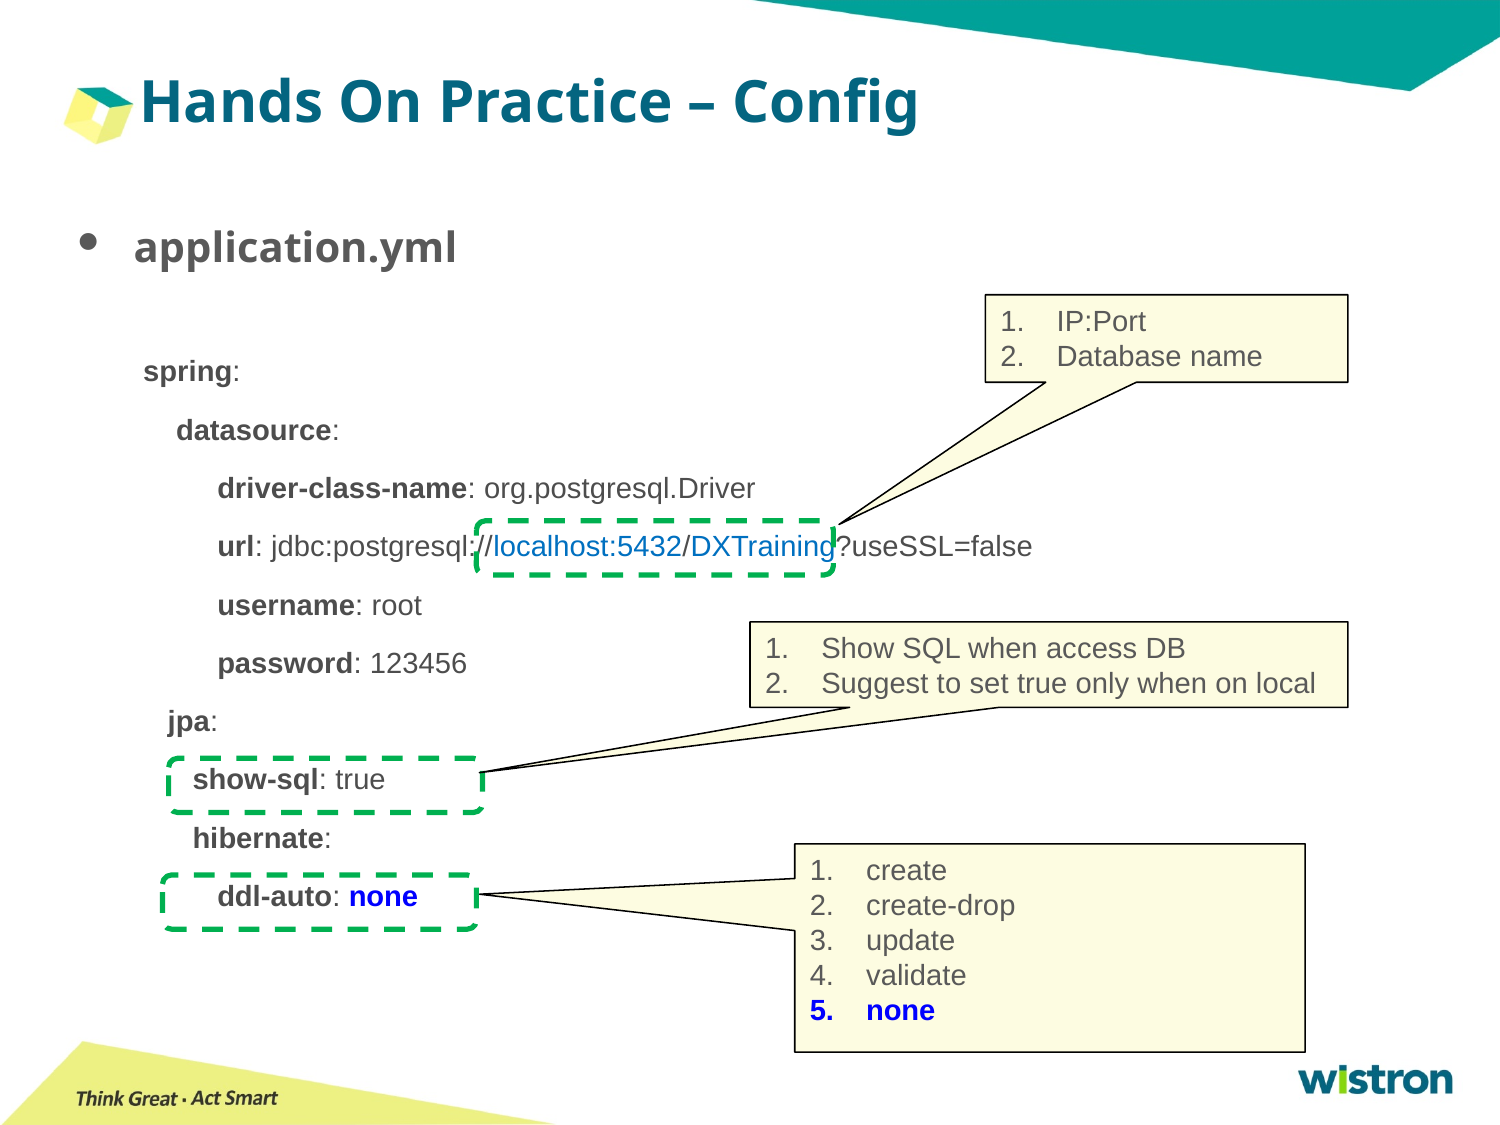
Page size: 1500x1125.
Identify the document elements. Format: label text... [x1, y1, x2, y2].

text_box [168, 758, 483, 813]
text_box [162, 874, 477, 930]
text_box application.yml spring: datasource: driver-class-name: org.postgresql.Driver url: jdbc:postgresql://localhost:5432/DXTraining?useSSL=false username: root password: 123456 jpa: show-sql: true hibernate: ddl-auto: none [62, 213, 1263, 1088]
text_box Hands On Practice – Config [124, 56, 1439, 142]
text_box create create-drop update validate none [479, 843, 1306, 1053]
text_box [476, 520, 834, 575]
text_box IP:Port Database name [838, 294, 1348, 525]
text_box Show SQL when access DB Suggest to set true only when on local [479, 621, 1348, 773]
picture [0, 0, 1500, 1125]
